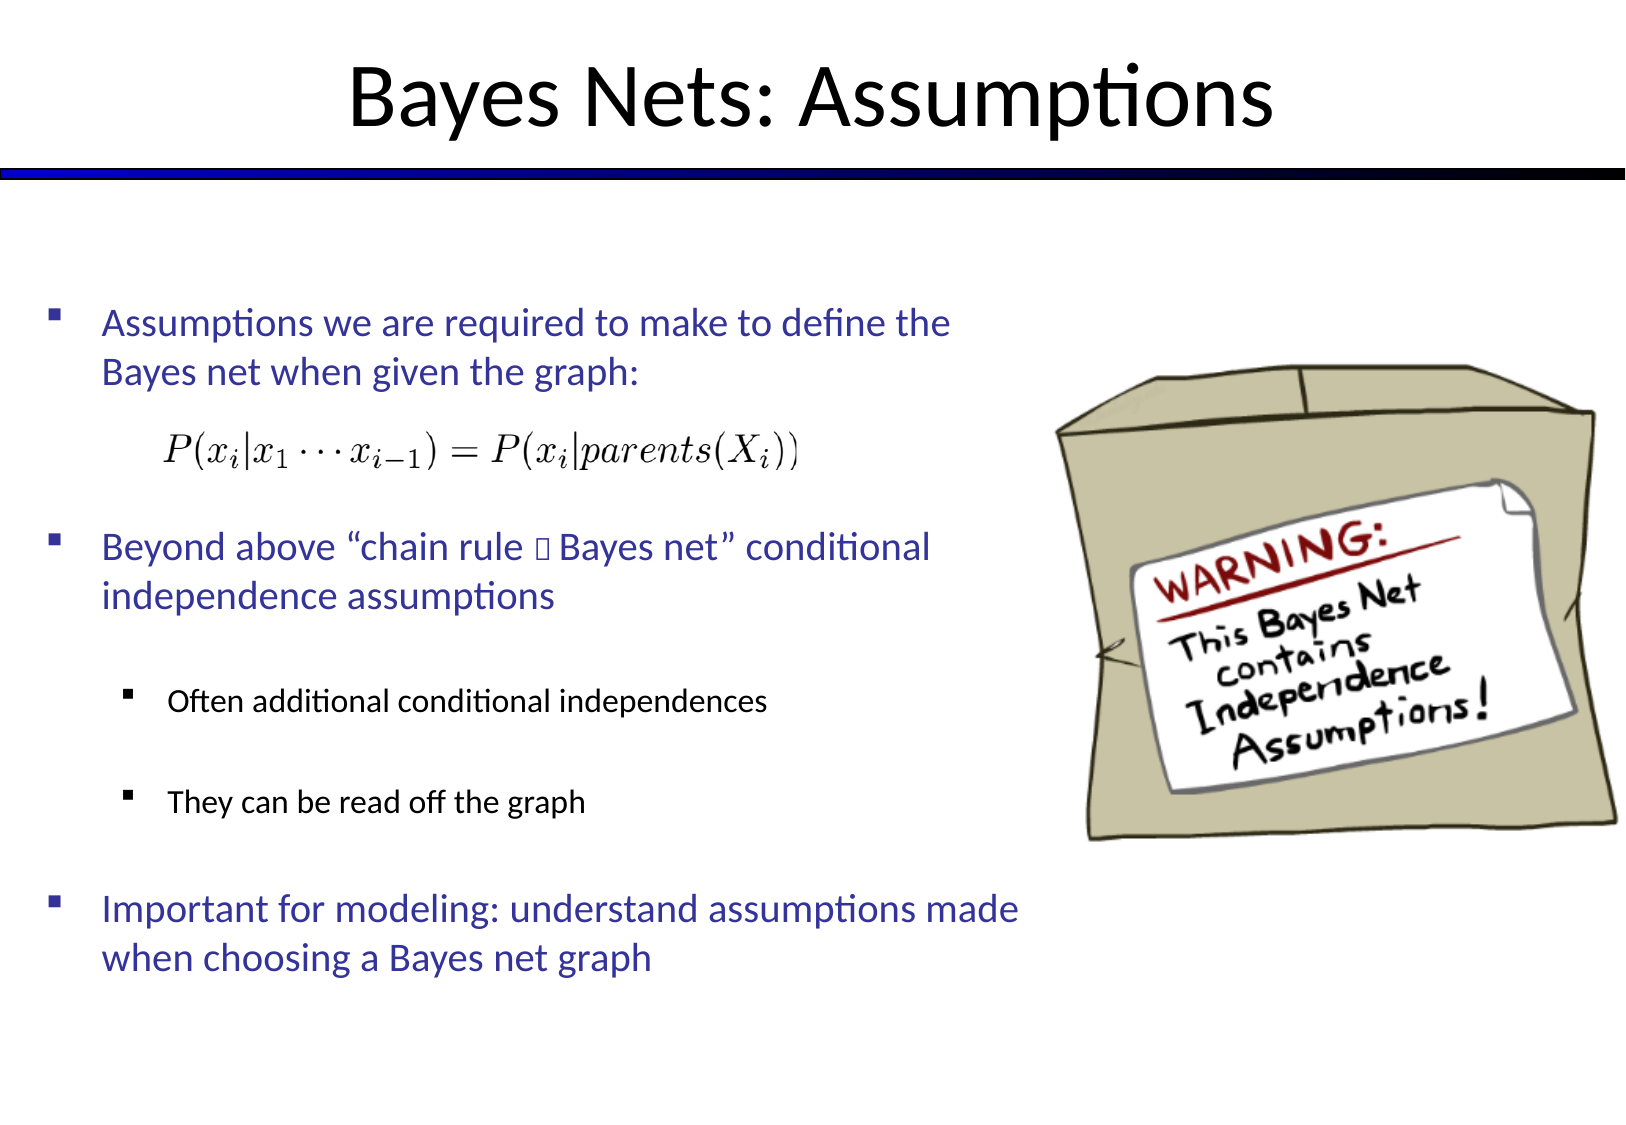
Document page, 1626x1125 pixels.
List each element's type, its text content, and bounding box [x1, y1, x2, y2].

title Bayes Nets: Assumptions [0, 0, 1625, 184]
list Assumptions we are required to make to define the Bayes net when given the graph: Beyond above “chain rule  Bayes net” conditional independence assumptions Often additional conditional independences They can be read off the graph Important for modeling: understand assumptions made when choosing a Bayes net graph [30, 288, 1037, 892]
picture [1015, 338, 1625, 879]
picture [162, 430, 797, 471]
